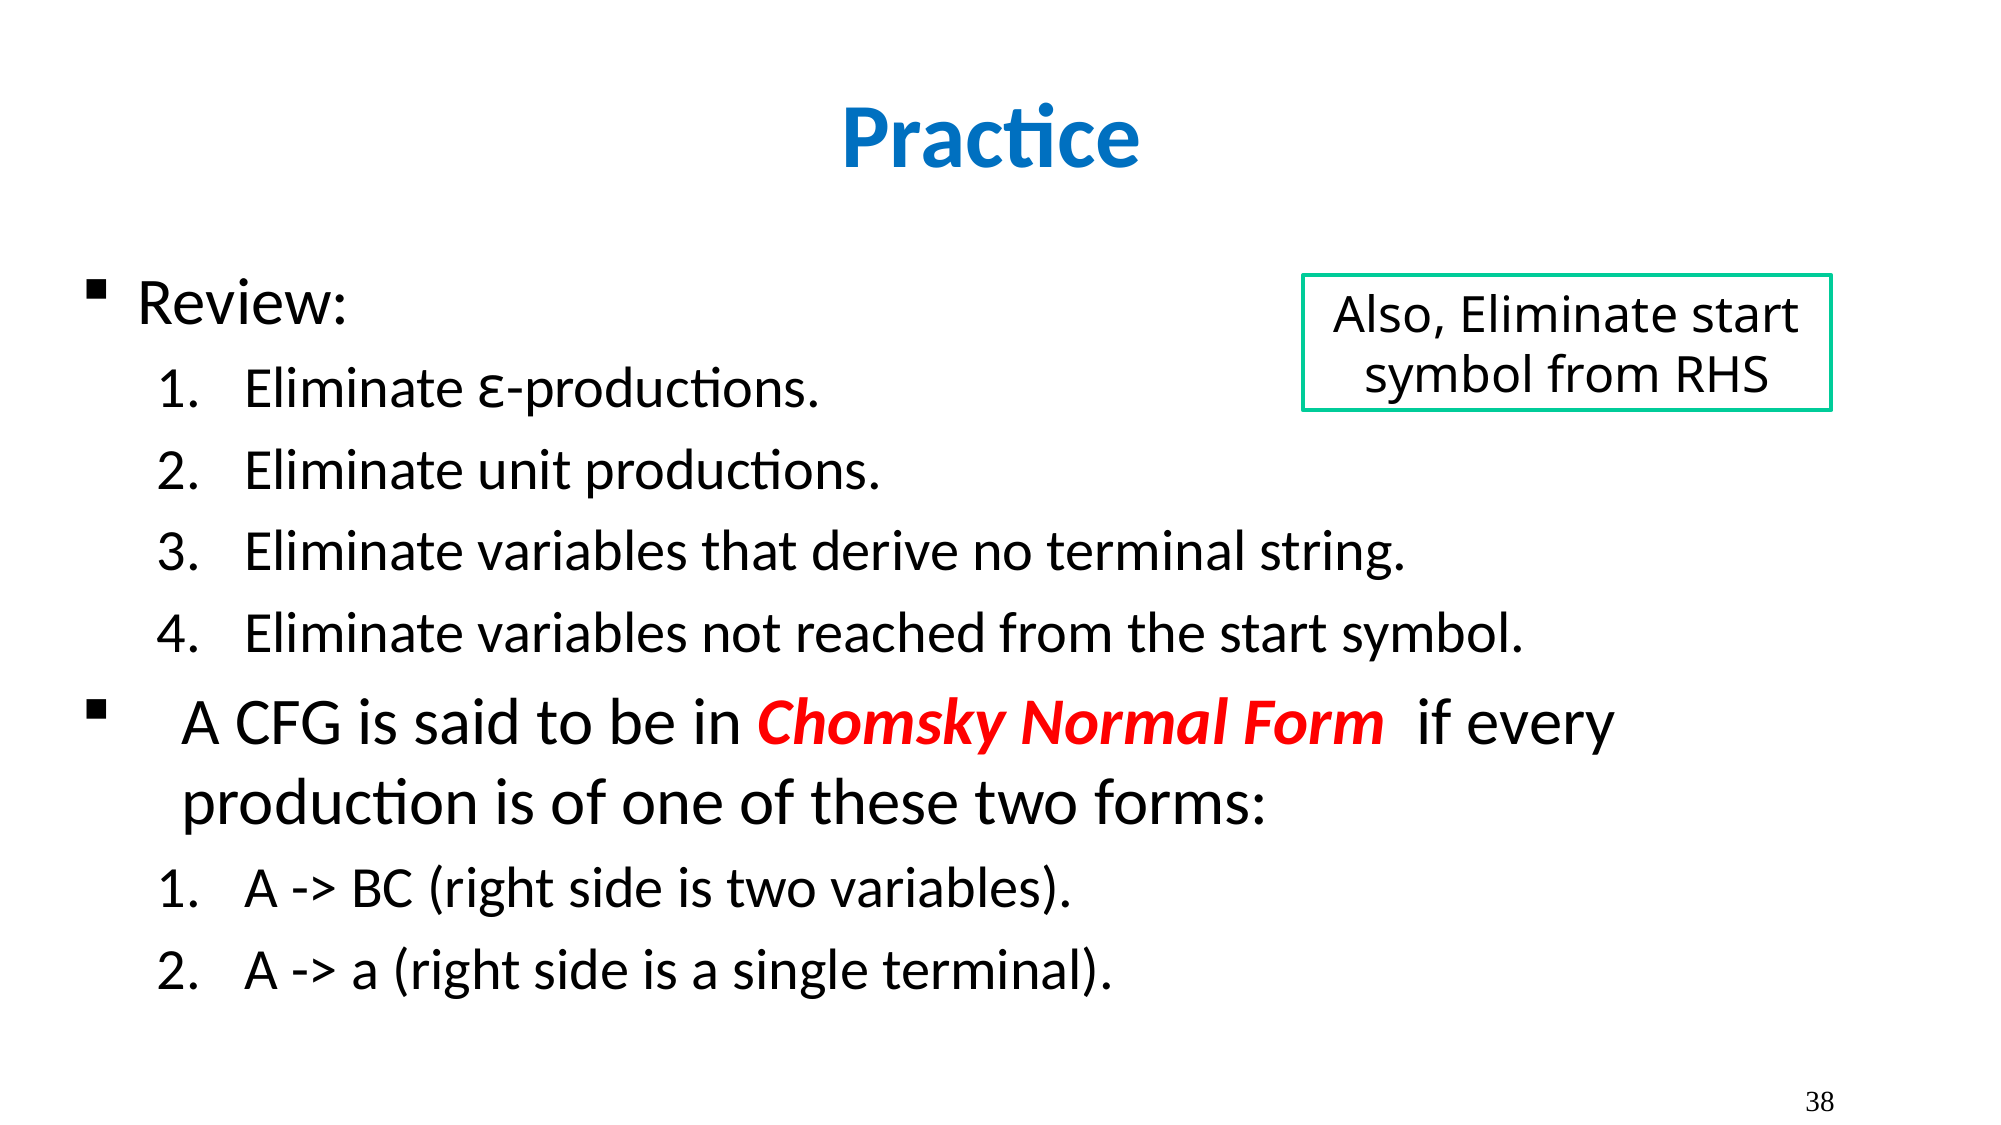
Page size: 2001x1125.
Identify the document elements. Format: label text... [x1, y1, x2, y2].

text_box Also, Eliminate start symbol from RHS [1302, 275, 1832, 411]
title Practice [66, 37, 1917, 225]
slide_number 38 [1433, 1074, 1851, 1125]
list Review: Eliminate ε-productions. Eliminate unit productions. Eliminate variables that derive no terminal string. Eliminate variables not reached from the start symbol. A CFG is said to be in Chomsky Normal Form if every production is of one of these two forms: A -> BC (right side is two variables). A -> a (right side is a single terminal). [66, 249, 1917, 1050]
